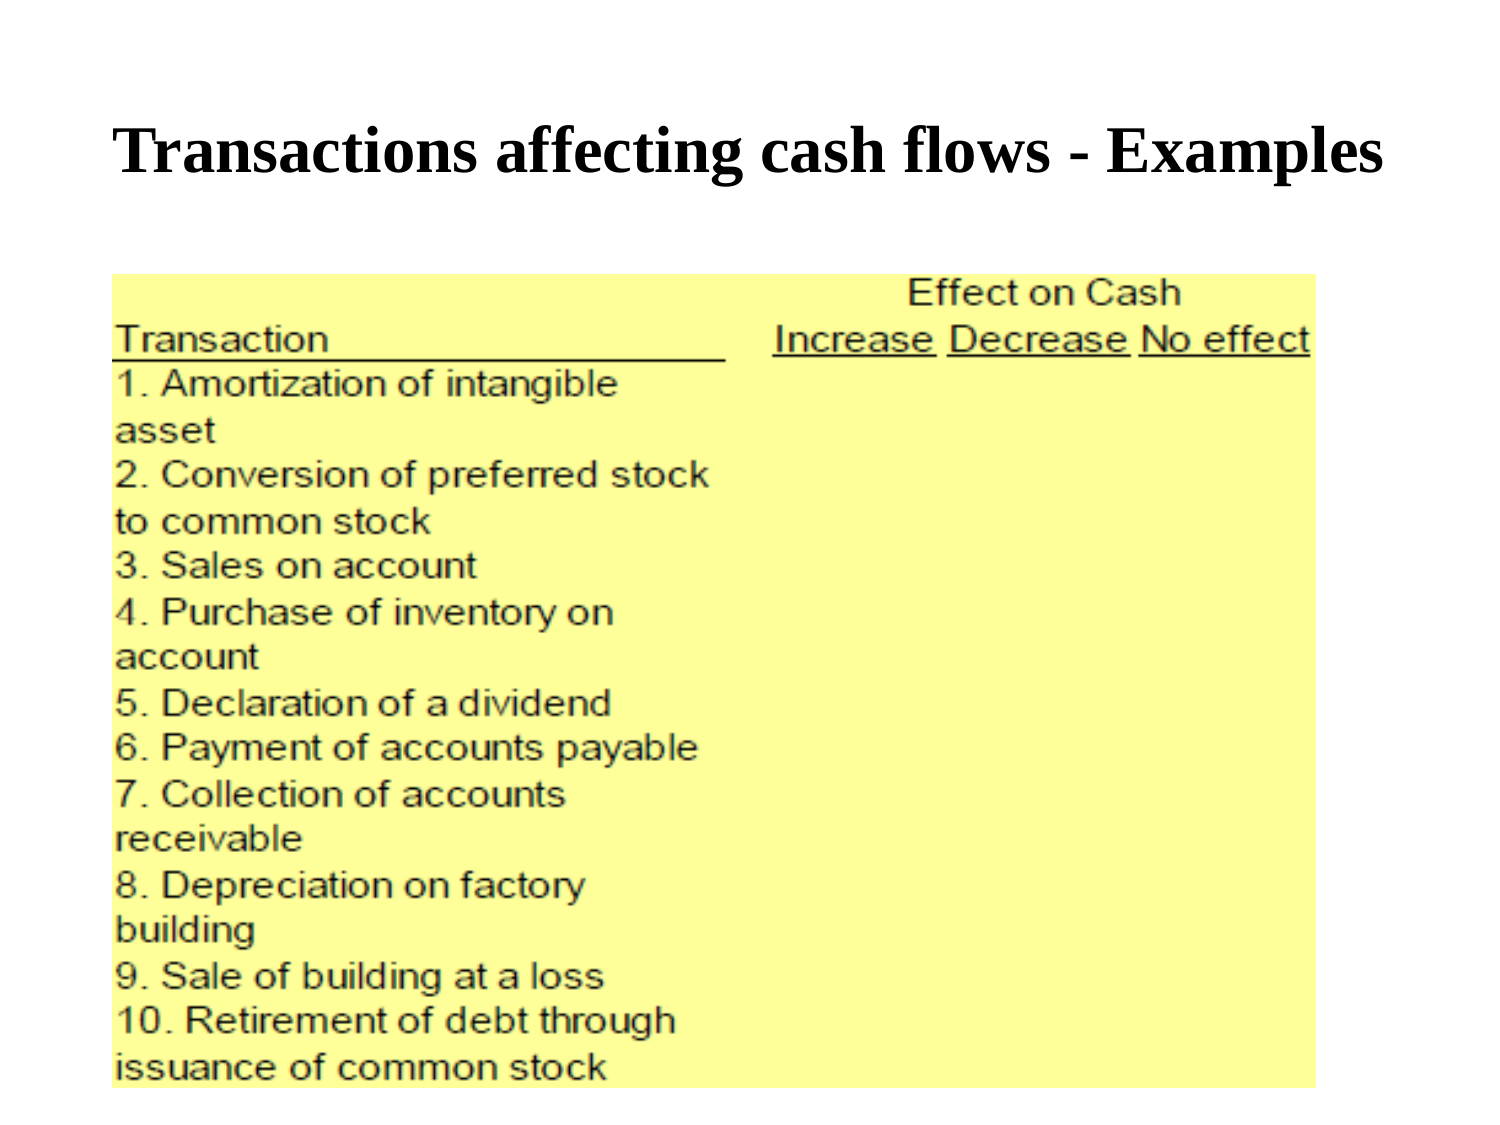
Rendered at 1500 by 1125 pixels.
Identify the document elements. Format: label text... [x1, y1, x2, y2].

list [112, 274, 1316, 1088]
title Transactions affecting cash flows - Examples [75, 50, 1425, 163]
